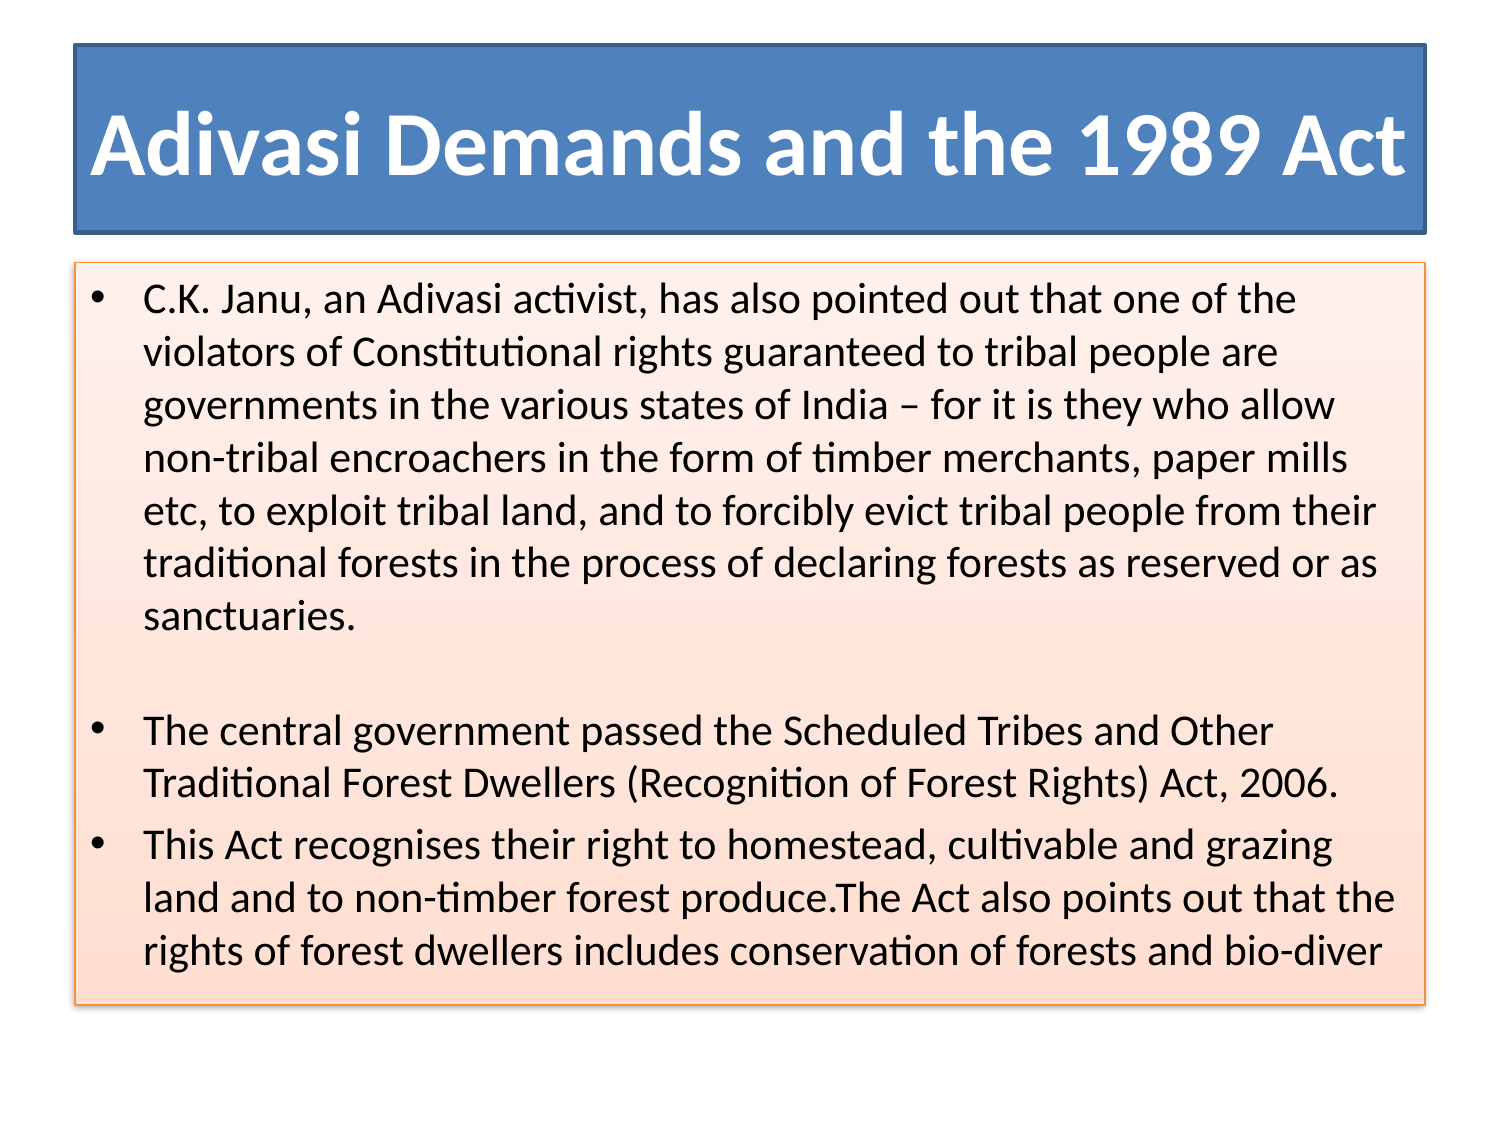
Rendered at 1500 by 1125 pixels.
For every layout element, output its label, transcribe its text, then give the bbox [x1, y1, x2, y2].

title Adivasi Demands and the 1989 Act [73, 43, 1427, 235]
list C.K. Janu, an Adivasi activist, has also pointed out that one of the violators of Constitutional rights guaranteed to tribal people are governments in the various states of India – for it is they who allow non-tribal encroachers in the form of timber merchants, paper mills etc, to exploit tribal land, and to forcibly evict tribal people from their traditional forests in the process of declaring forests as reserved or as sanctuaries. The central government passed the Scheduled Tribes and Other Traditional Forest Dwellers (Recognition of Forest Rights) Act, 2006. This Act recognises their right to homestead, cultivable and grazing land and to non-timber forest produce.The Act also points out that the rights of forest dwellers includes conservation of forests and bio-diver [74, 262, 1426, 1006]
